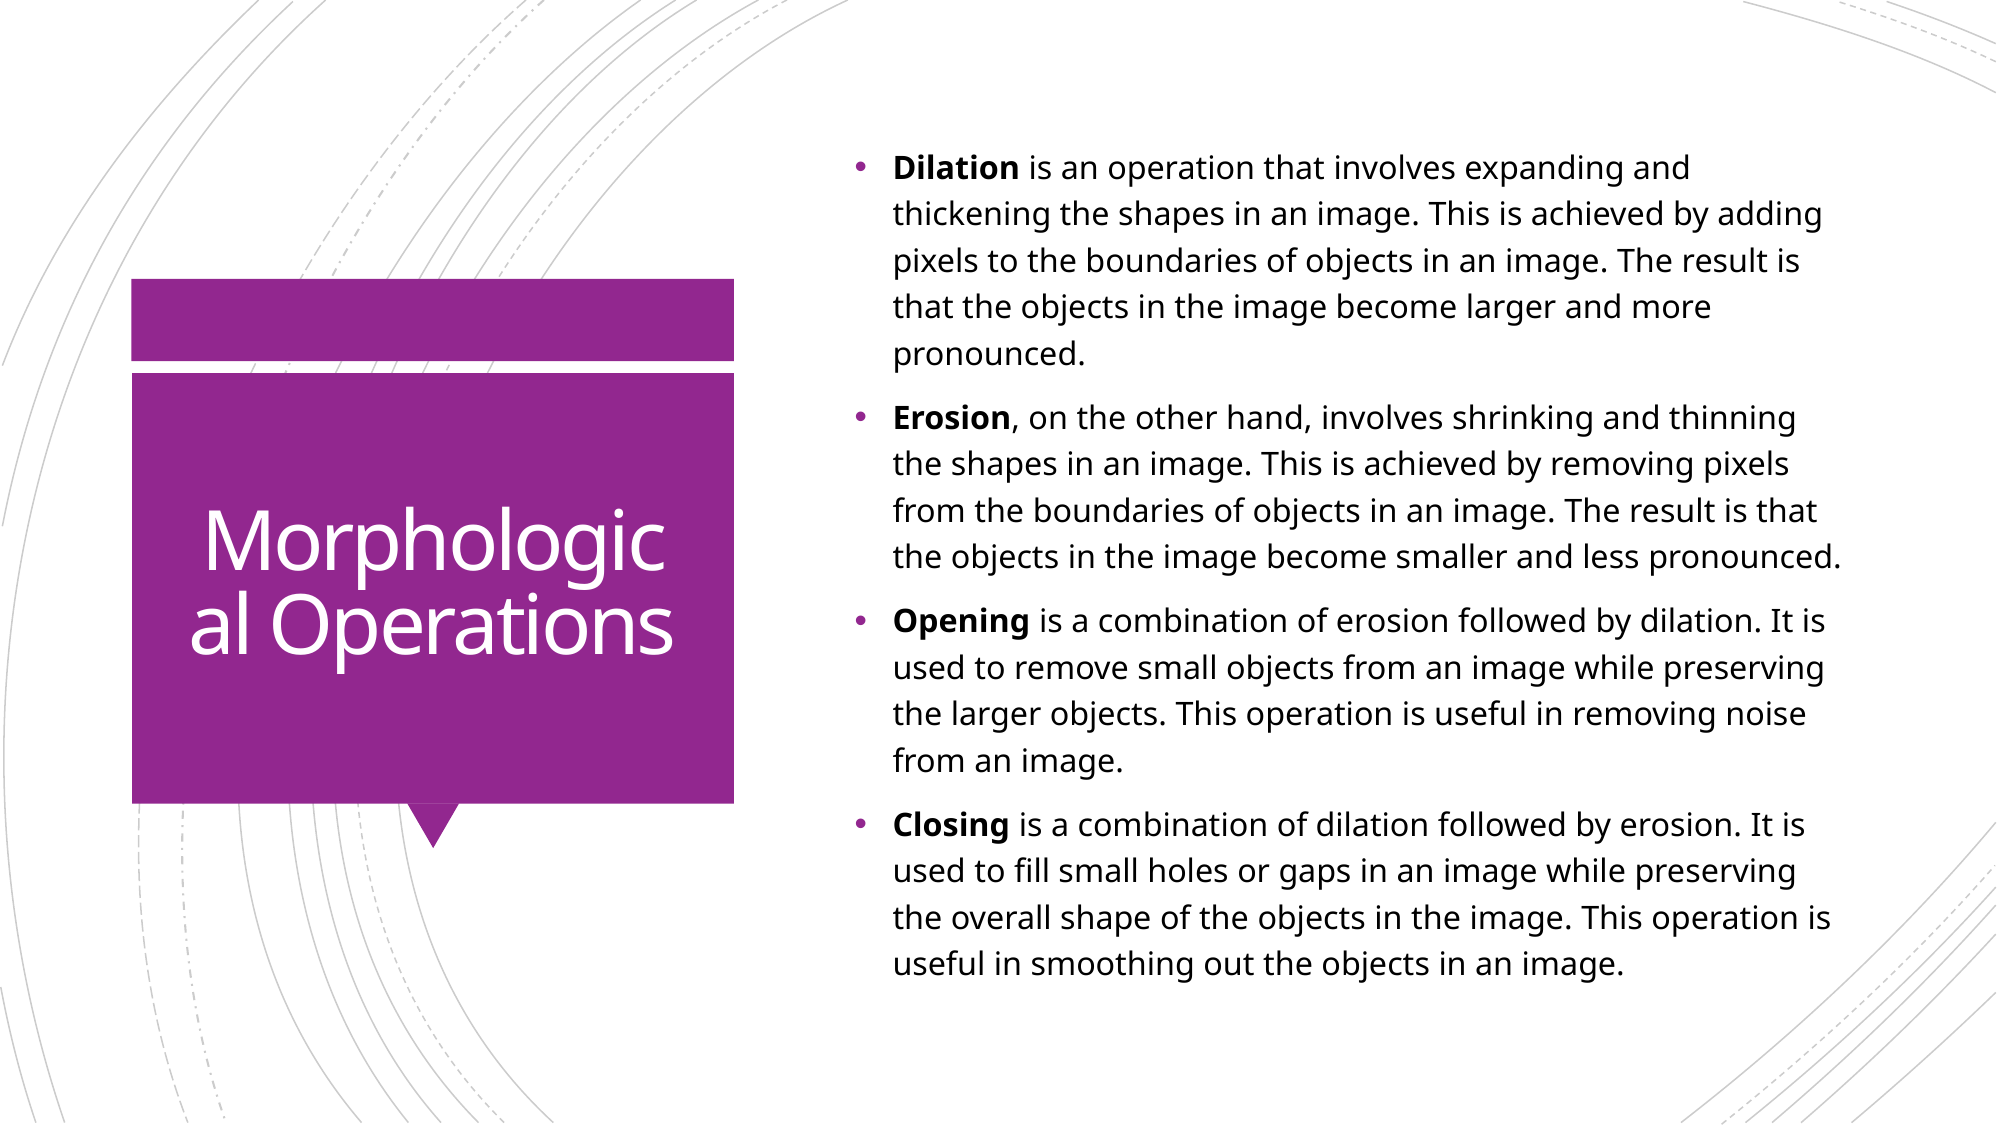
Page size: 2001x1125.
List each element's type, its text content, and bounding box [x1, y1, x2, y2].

title Morphological Operations [145, 385, 720, 789]
list Dilation is an operation that involves expanding and thickening the shapes in an image. This is achieved by adding pixels to the boundaries of objects in an image. The result is that the objects in the image become larger and more pronounced. Erosion, on the other hand, involves shrinking and thinning the shapes in an image. This is achieved by removing pixels from the boundaries of objects in an image. The result is that the objects in the image become smaller and less pronounced. Opening is a combination of erosion followed by dilation. It is used to remove small objects from an image while preserving the larger objects. This operation is useful in removing noise from an image. Closing is a combination of dilation followed by erosion. It is used to fill small holes or gaps in an image while preserving the overall shape of the objects in the image. This operation is useful in smoothing out the objects in an image. [839, 131, 1871, 993]
